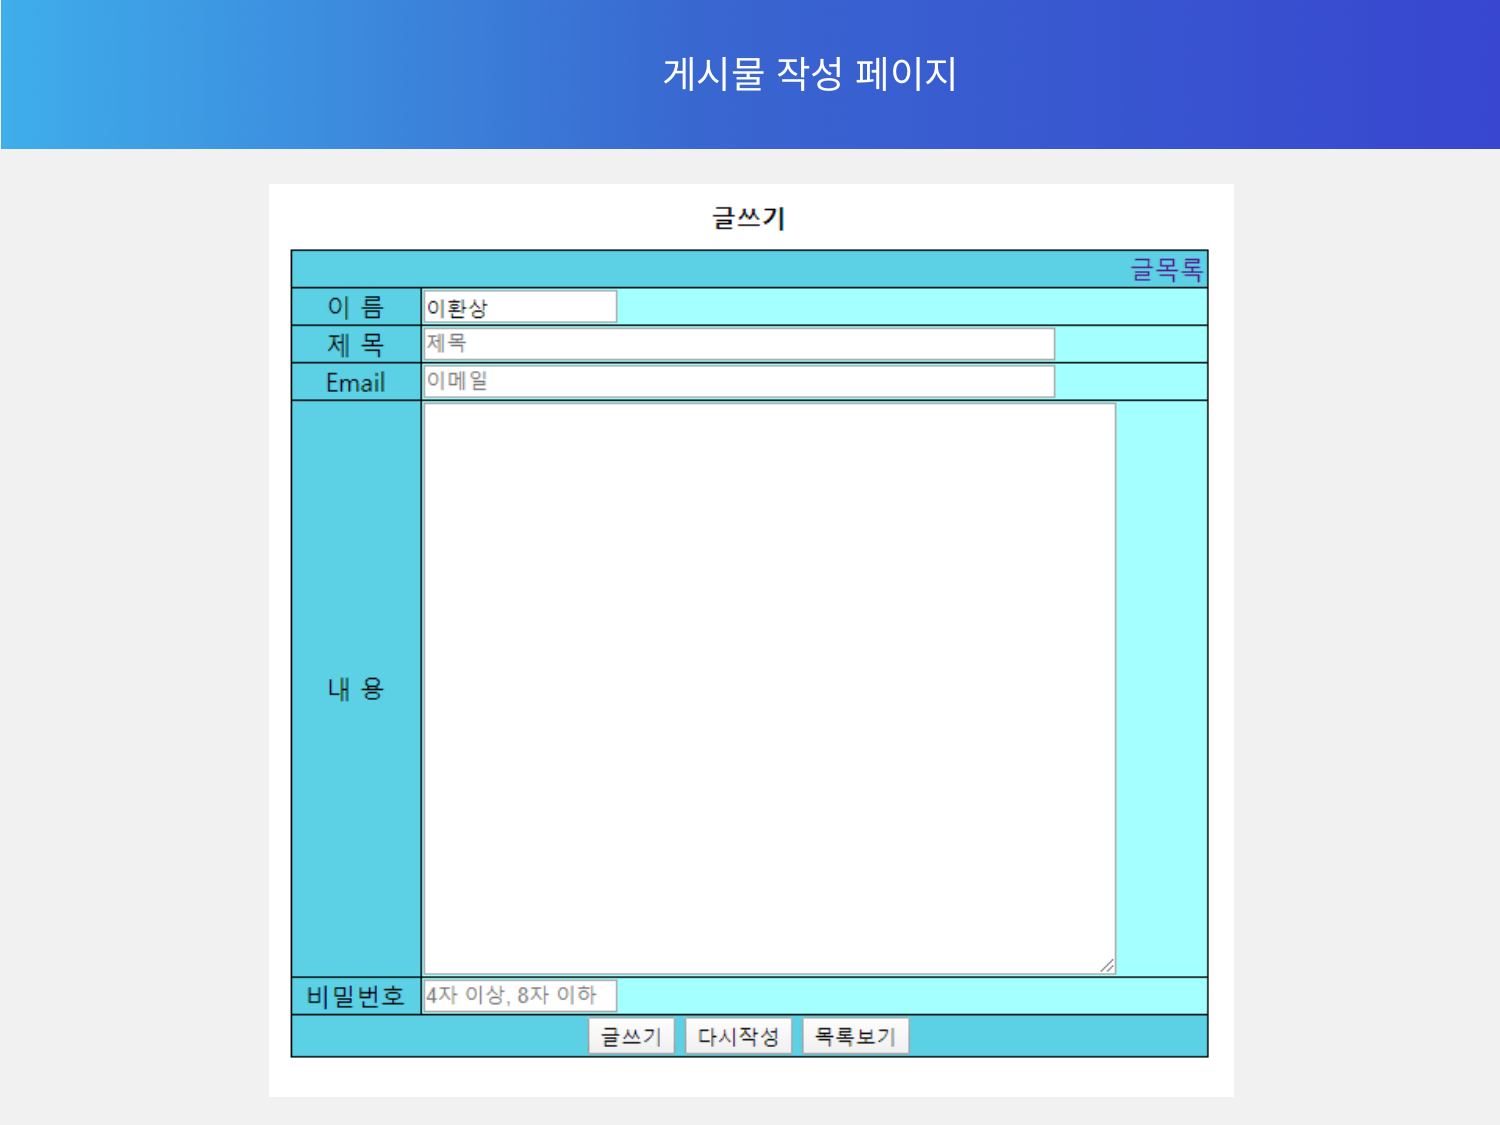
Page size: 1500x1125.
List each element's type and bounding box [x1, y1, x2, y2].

picture [1, 0, 1500, 149]
picture [269, 184, 1234, 1098]
